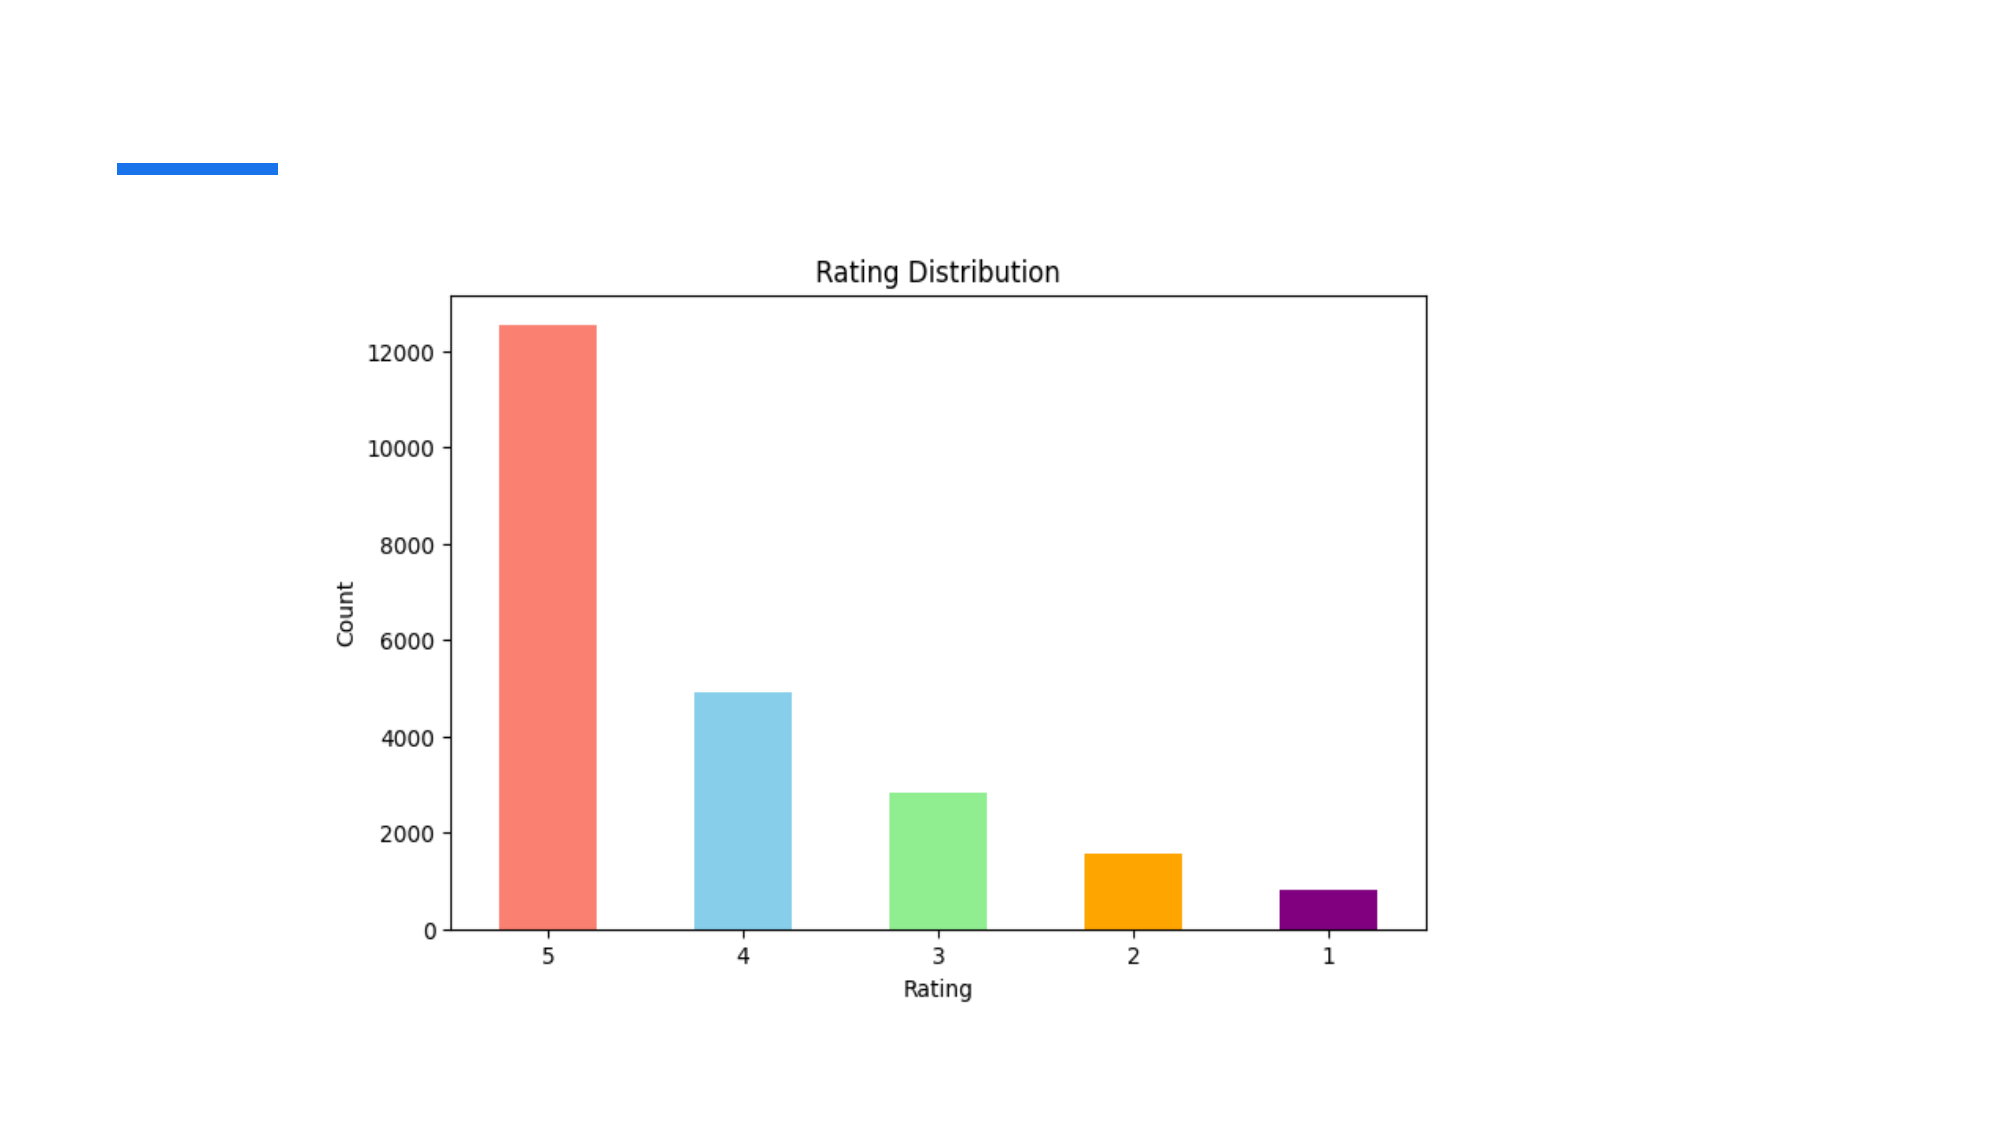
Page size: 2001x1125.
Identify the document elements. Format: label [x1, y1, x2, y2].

list [320, 243, 1442, 1017]
